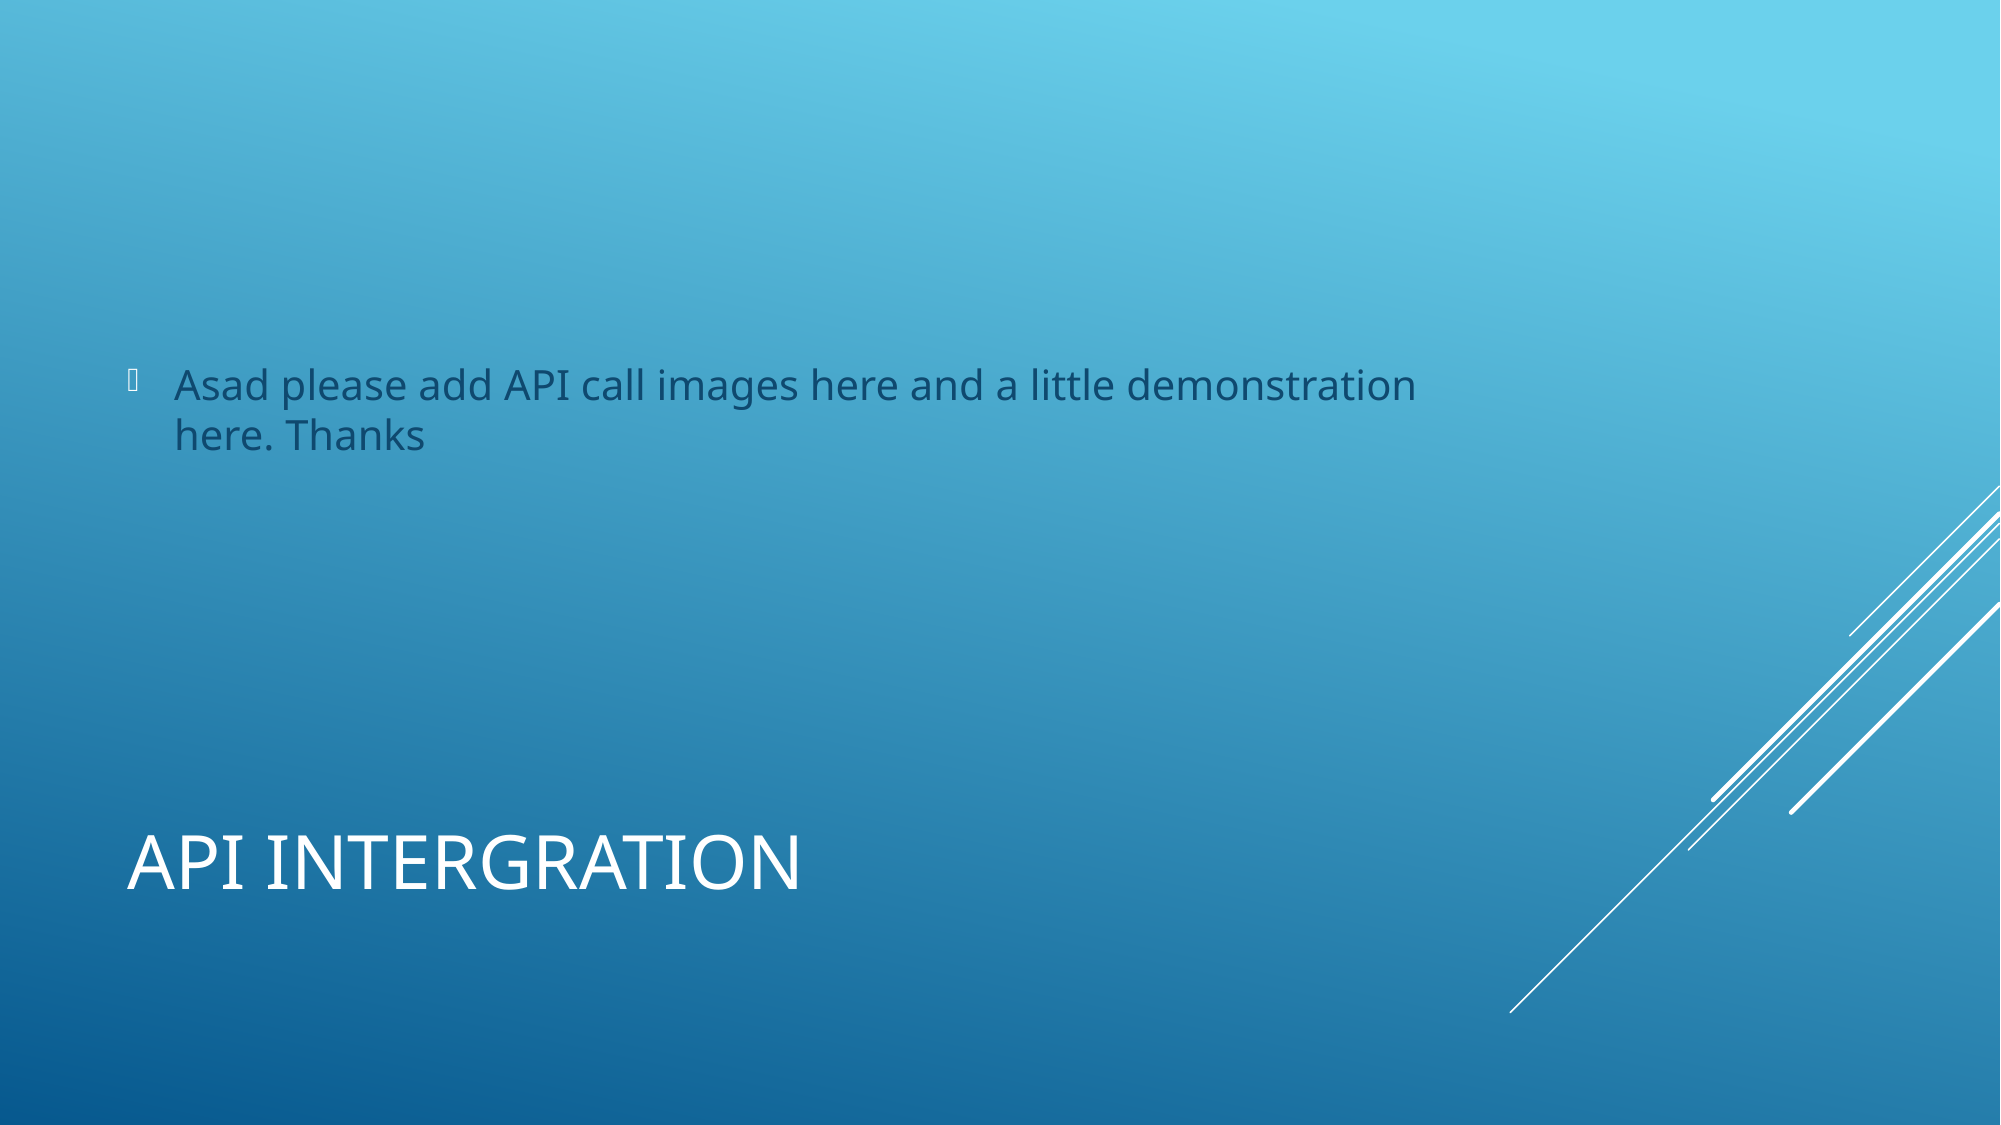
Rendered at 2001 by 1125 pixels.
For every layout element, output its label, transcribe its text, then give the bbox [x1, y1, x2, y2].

list Asad please add API call images here and a little demonstration here. Thanks [112, 112, 1513, 706]
title API INtergration [112, 736, 1513, 984]
